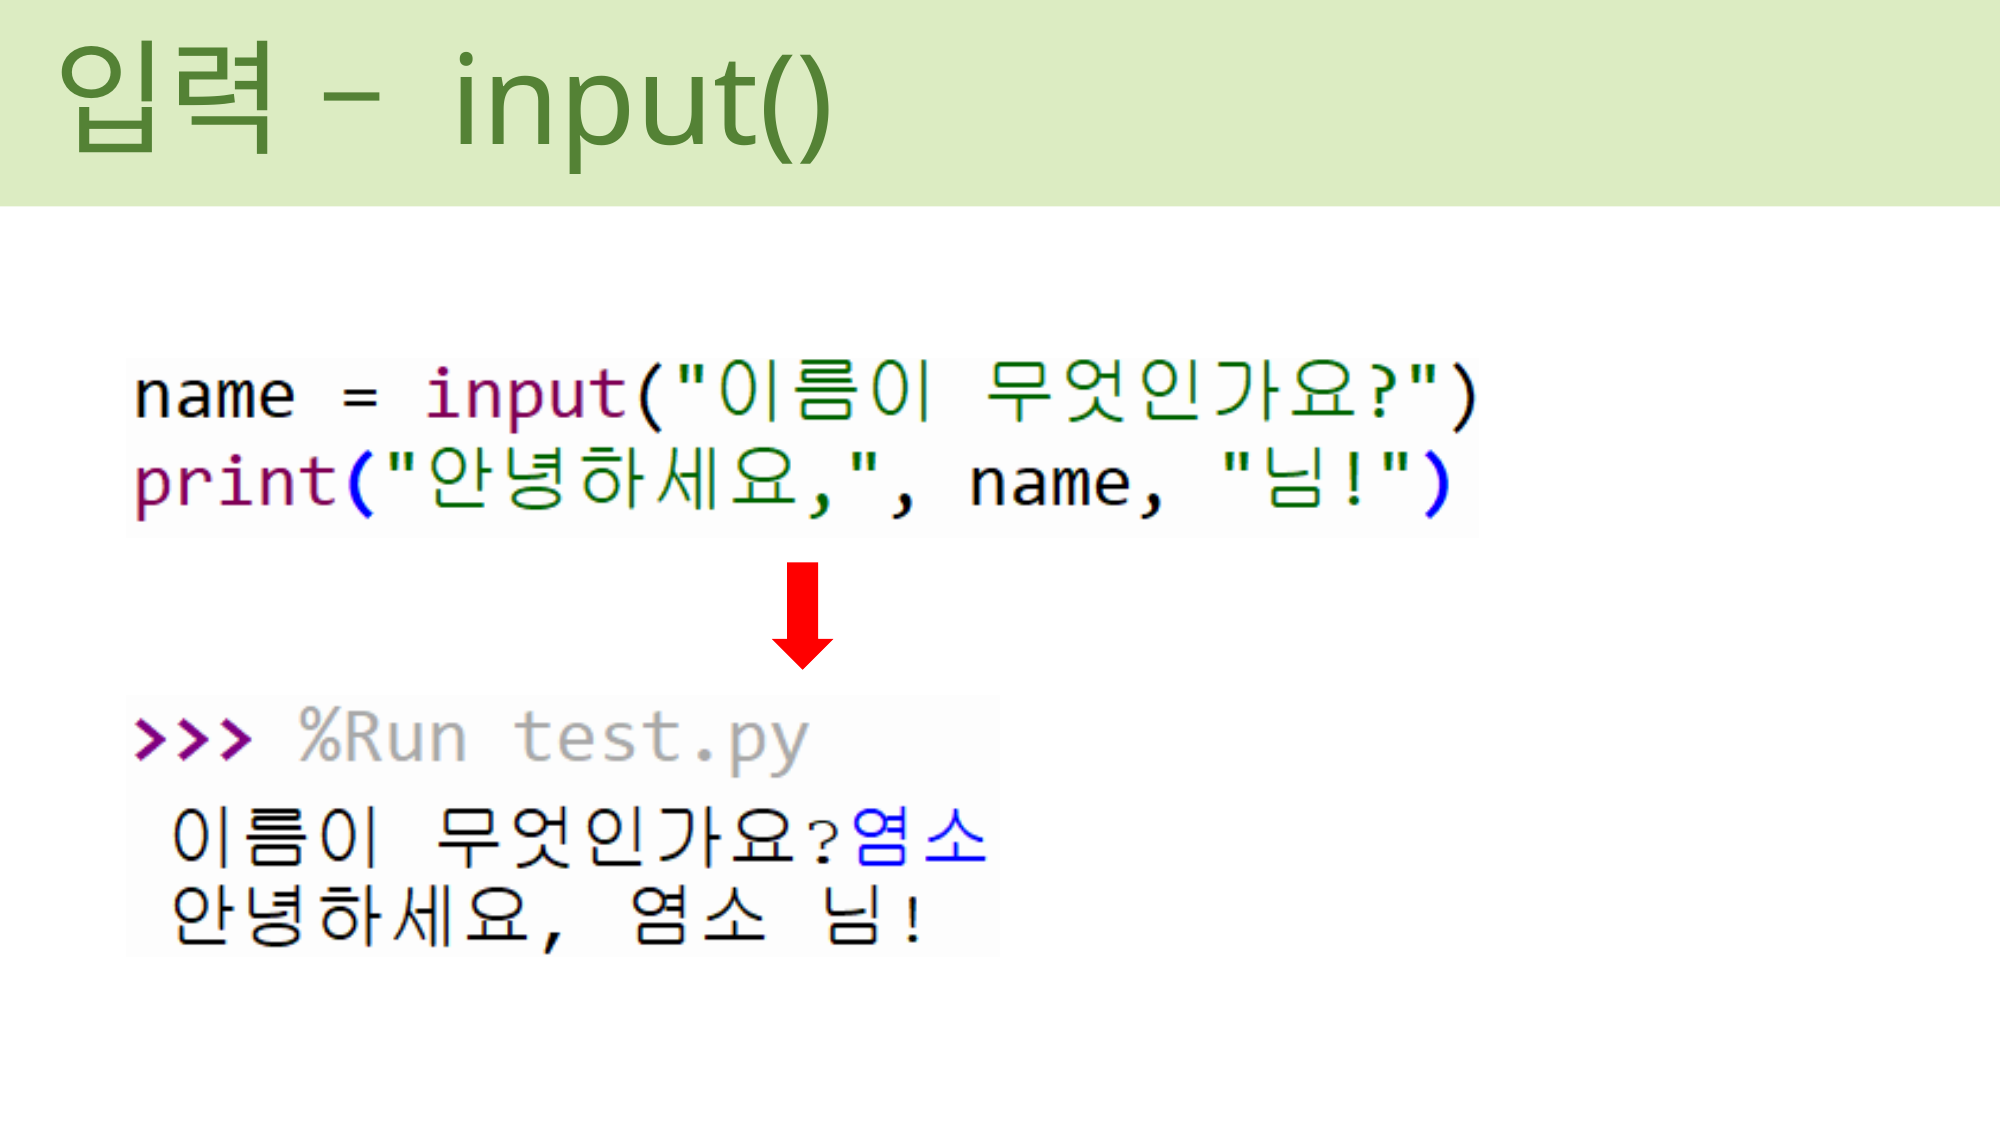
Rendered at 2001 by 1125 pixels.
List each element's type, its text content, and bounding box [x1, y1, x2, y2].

text_box 입력 – input() [38, 12, 1861, 178]
picture [126, 695, 1000, 958]
text_box [0, 0, 2000, 207]
text_box [769, 561, 836, 672]
picture [126, 358, 1479, 539]
